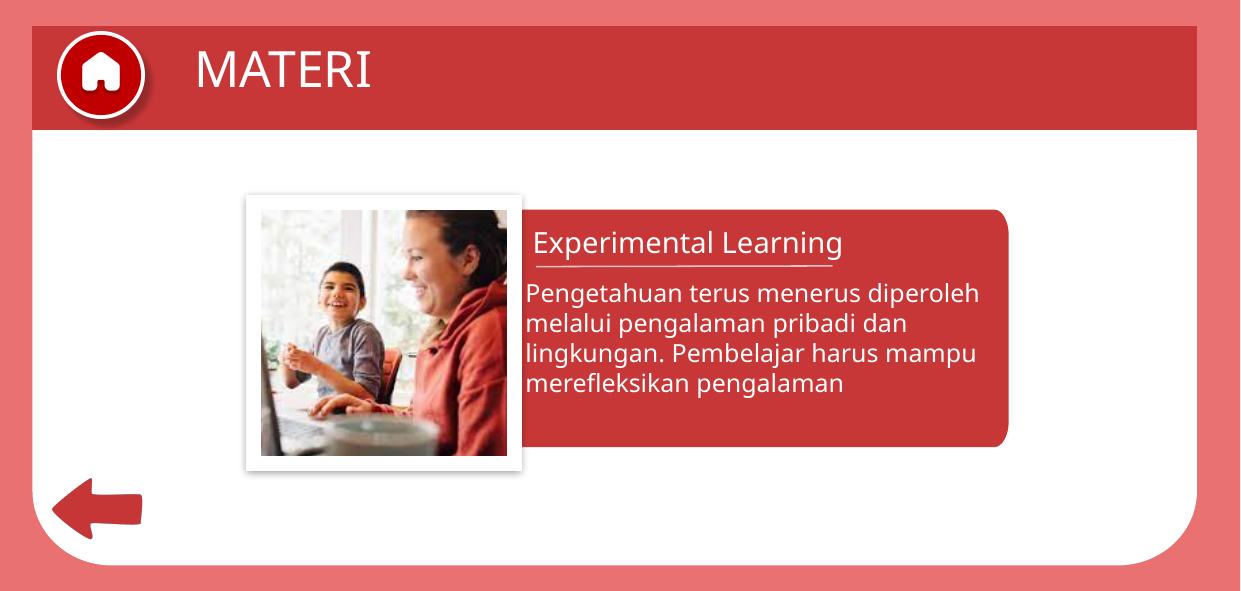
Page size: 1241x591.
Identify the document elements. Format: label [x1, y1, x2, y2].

text_box [509, 209, 1009, 448]
picture [0, 0, 1241, 591]
text_box [32, 25, 1198, 131]
text_box [32, 136, 1198, 566]
